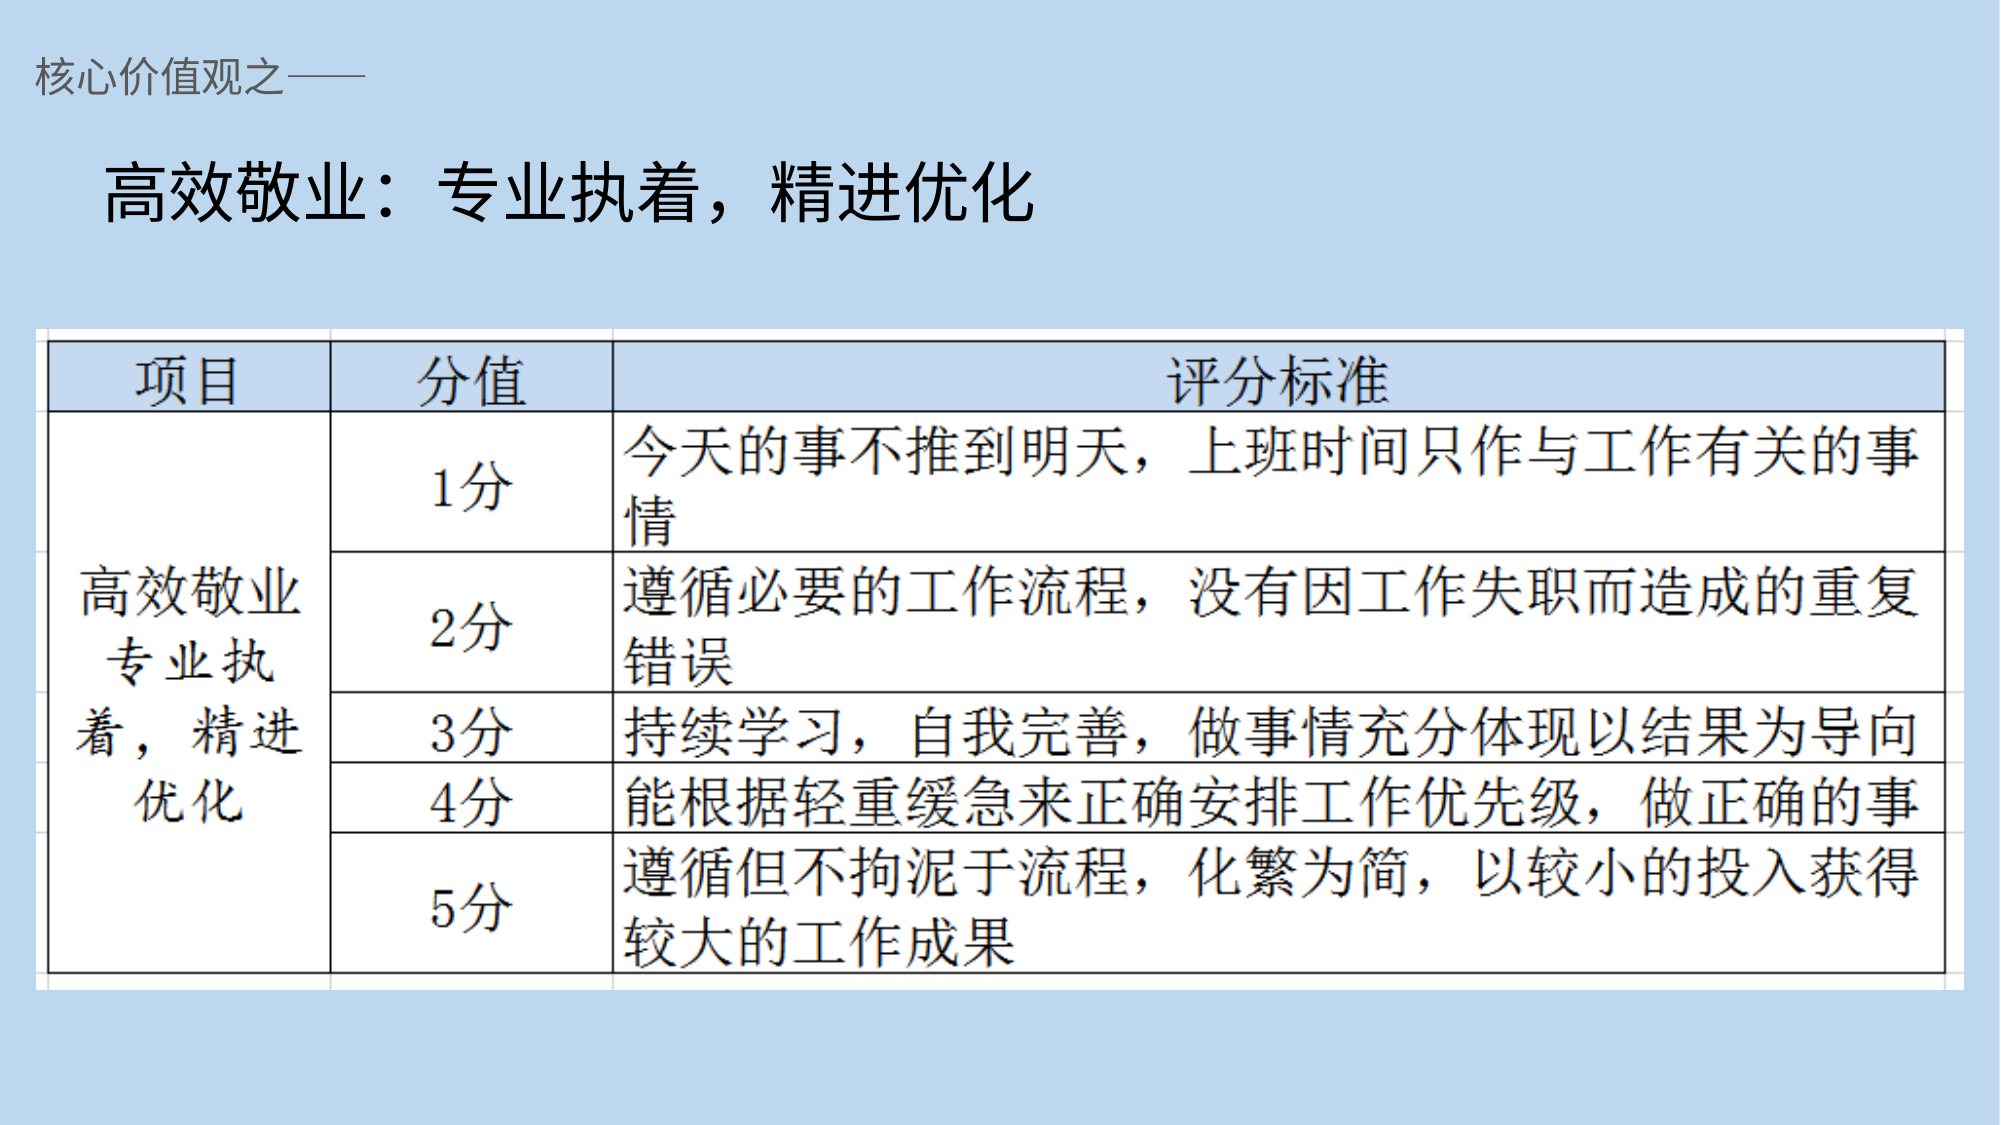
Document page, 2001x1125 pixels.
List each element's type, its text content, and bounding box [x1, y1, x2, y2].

text_box 高效敬业：专业执着，精进优化 [87, 143, 1608, 239]
text_box [0, 0, 2000, 1125]
text_box 核心价值观之—— [19, 43, 384, 109]
picture [36, 329, 1964, 990]
